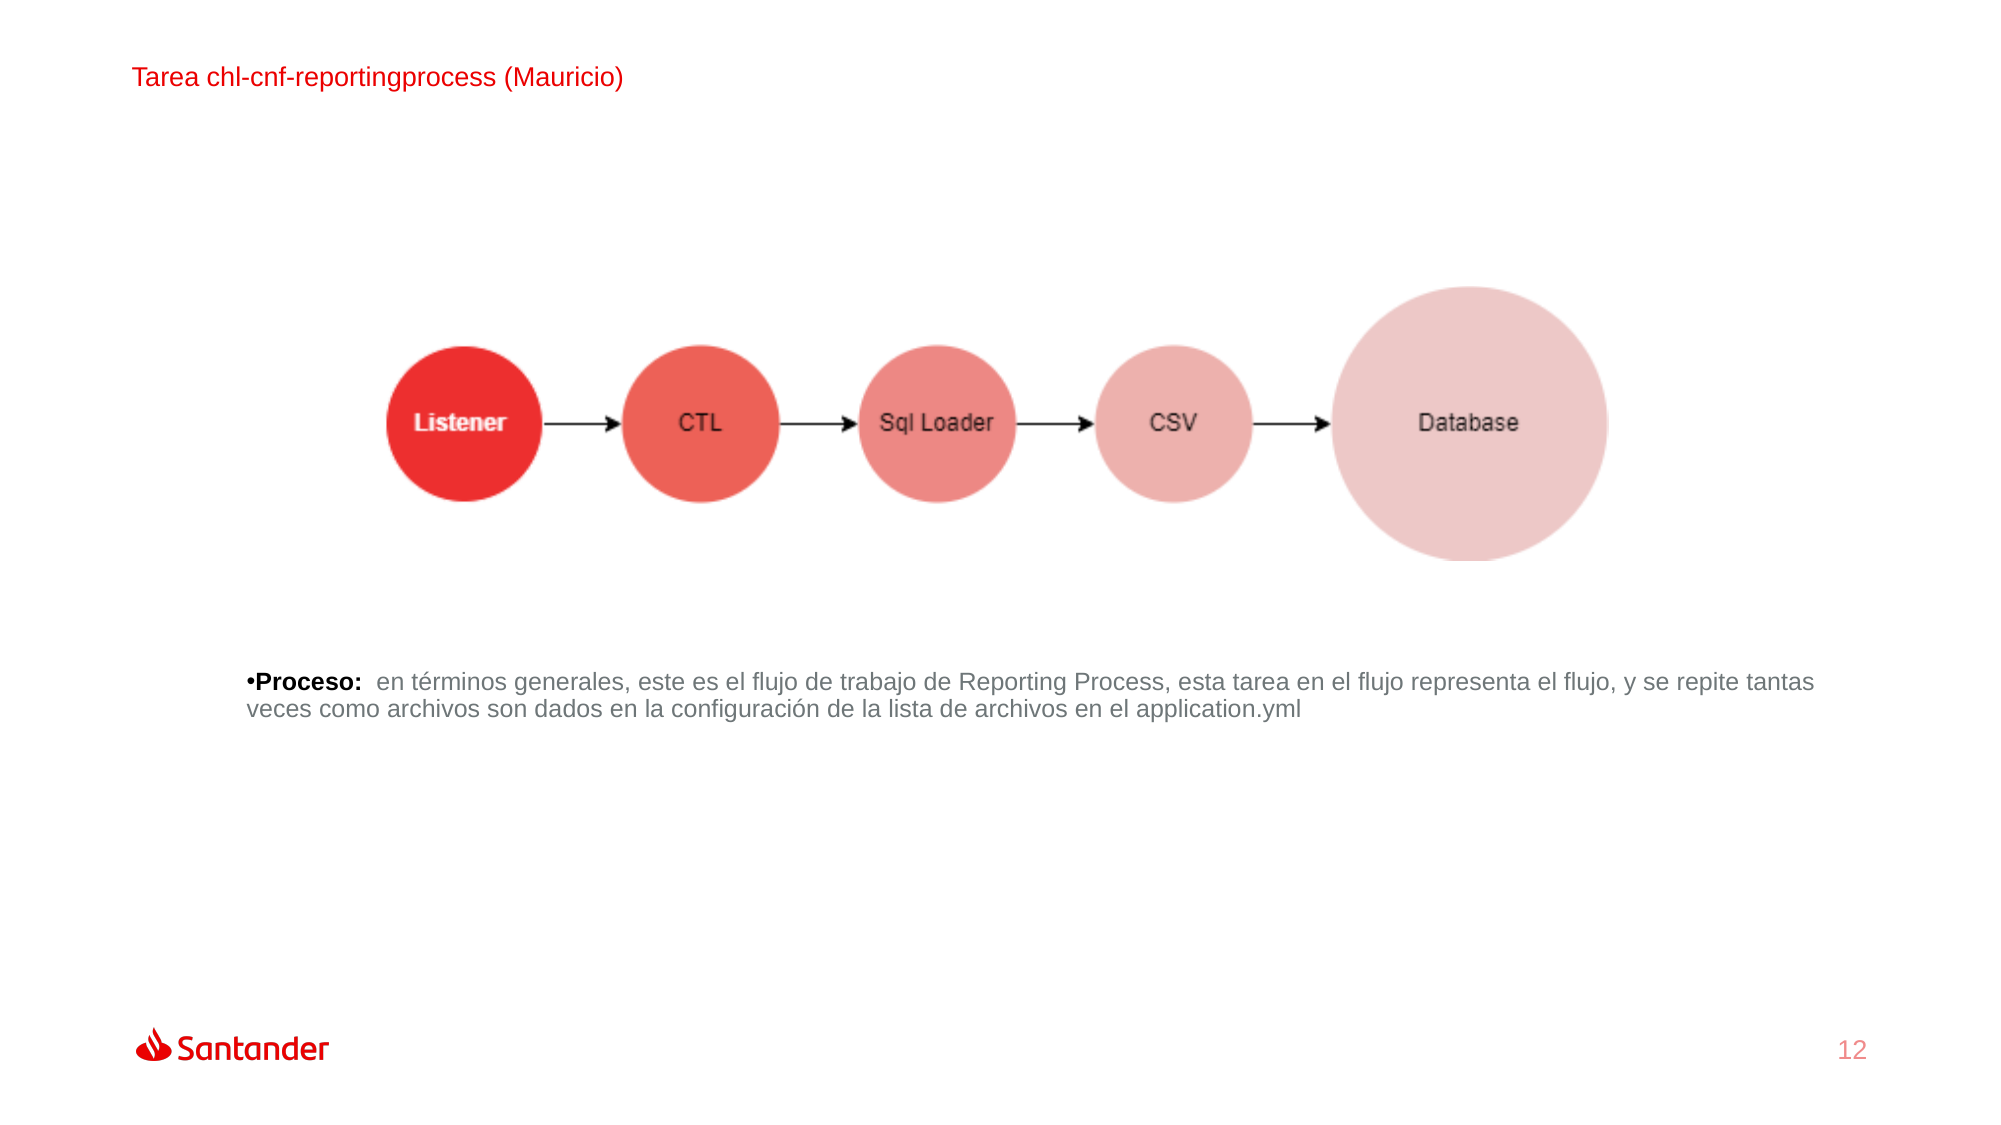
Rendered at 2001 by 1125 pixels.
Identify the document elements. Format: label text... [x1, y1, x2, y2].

list Tarea chl-cnf-reportingprocess (Mauricio) [116, 55, 1882, 106]
picture [136, 1027, 329, 1061]
list Proceso: en términos generales, este es el flujo de trabajo de Reporting Process, esta tarea en el flujo representa el flujo, y se repite tantas veces como archivos son dados en la configuración de la lista de archivos en el application.yml [231, 661, 1882, 976]
picture [385, 286, 1609, 561]
slide_number 12 [1432, 1018, 1883, 1079]
